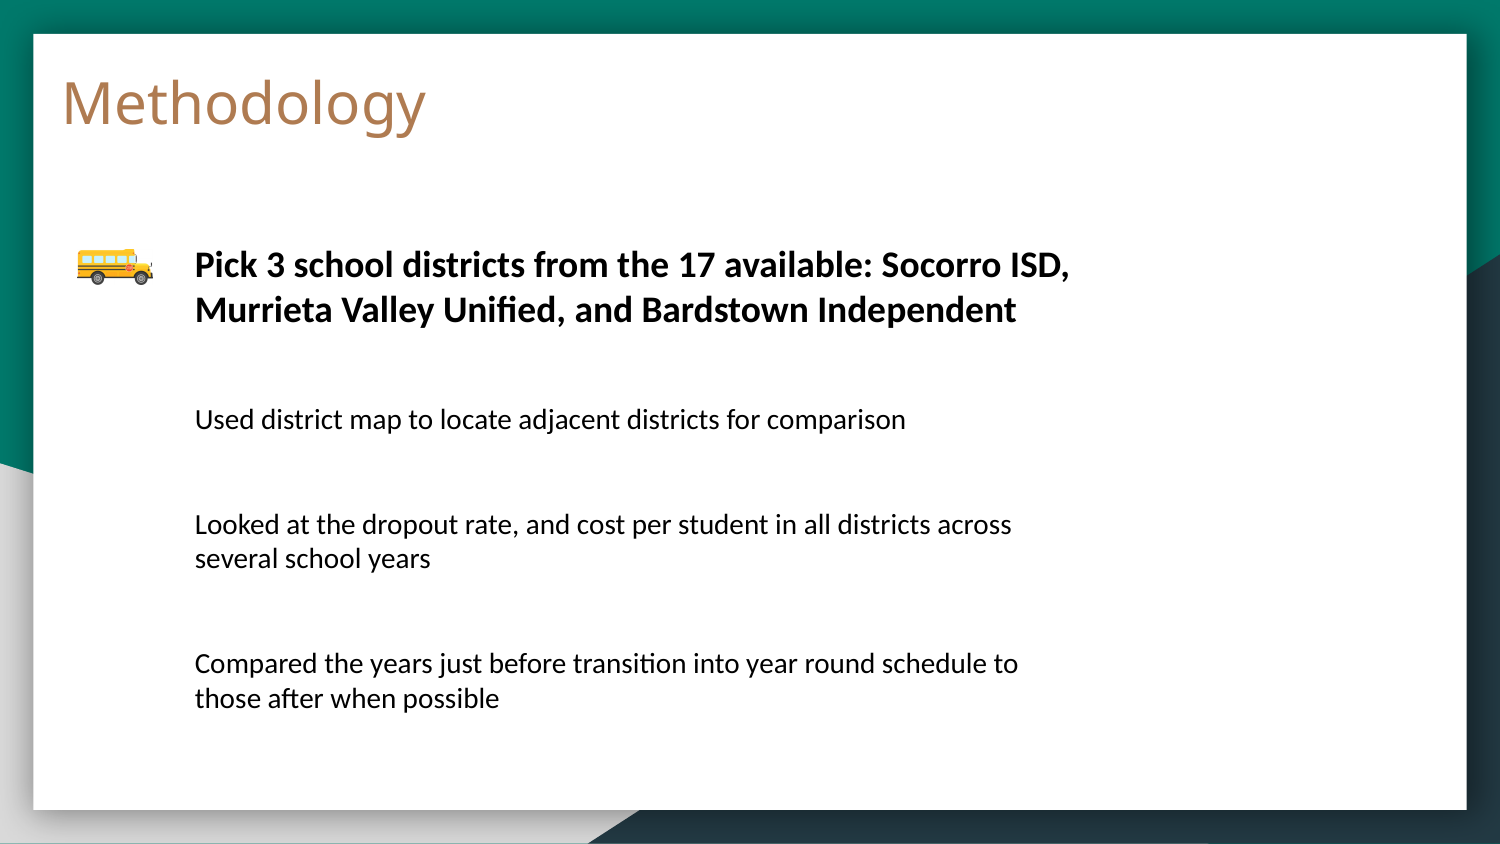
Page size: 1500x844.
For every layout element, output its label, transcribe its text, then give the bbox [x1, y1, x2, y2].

picture [77, 248, 153, 285]
text_box Pick 3 school districts from the 17 available: Socorro ISD, Murrieta Valley Unified, and Bardstown Independent Used district map to locate adjacent districts for comparison Looked at the dropout rate, and cost per student in all districts across several school years Compared the years just before transition into year round schedule to those after when possible [104, 225, 1105, 835]
title Methodology [46, 51, 1279, 208]
